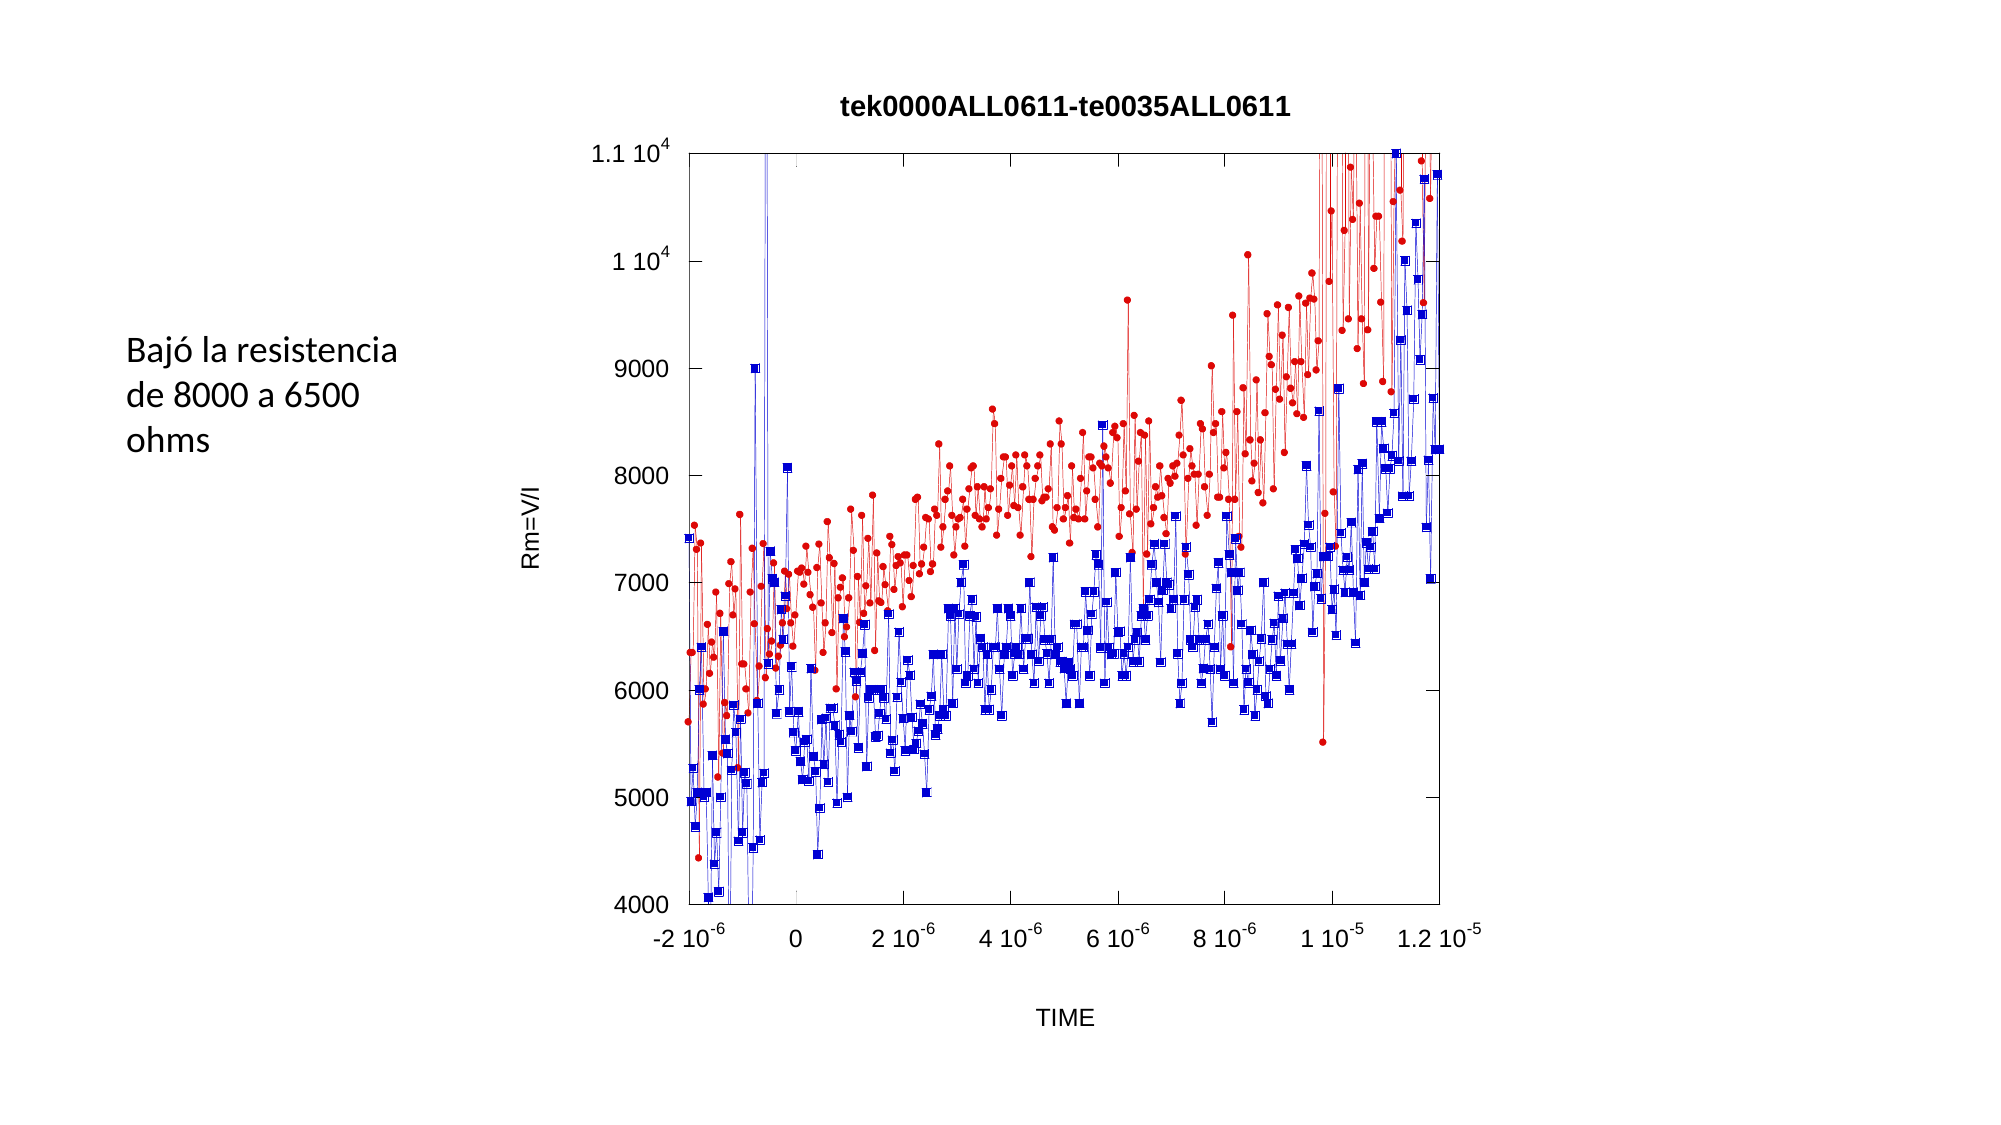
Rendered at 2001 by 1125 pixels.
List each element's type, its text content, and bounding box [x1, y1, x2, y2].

text_box Bajó la resistencia de 8000 a 6500 ohms [111, 318, 430, 468]
picture [505, 80, 1495, 1045]
